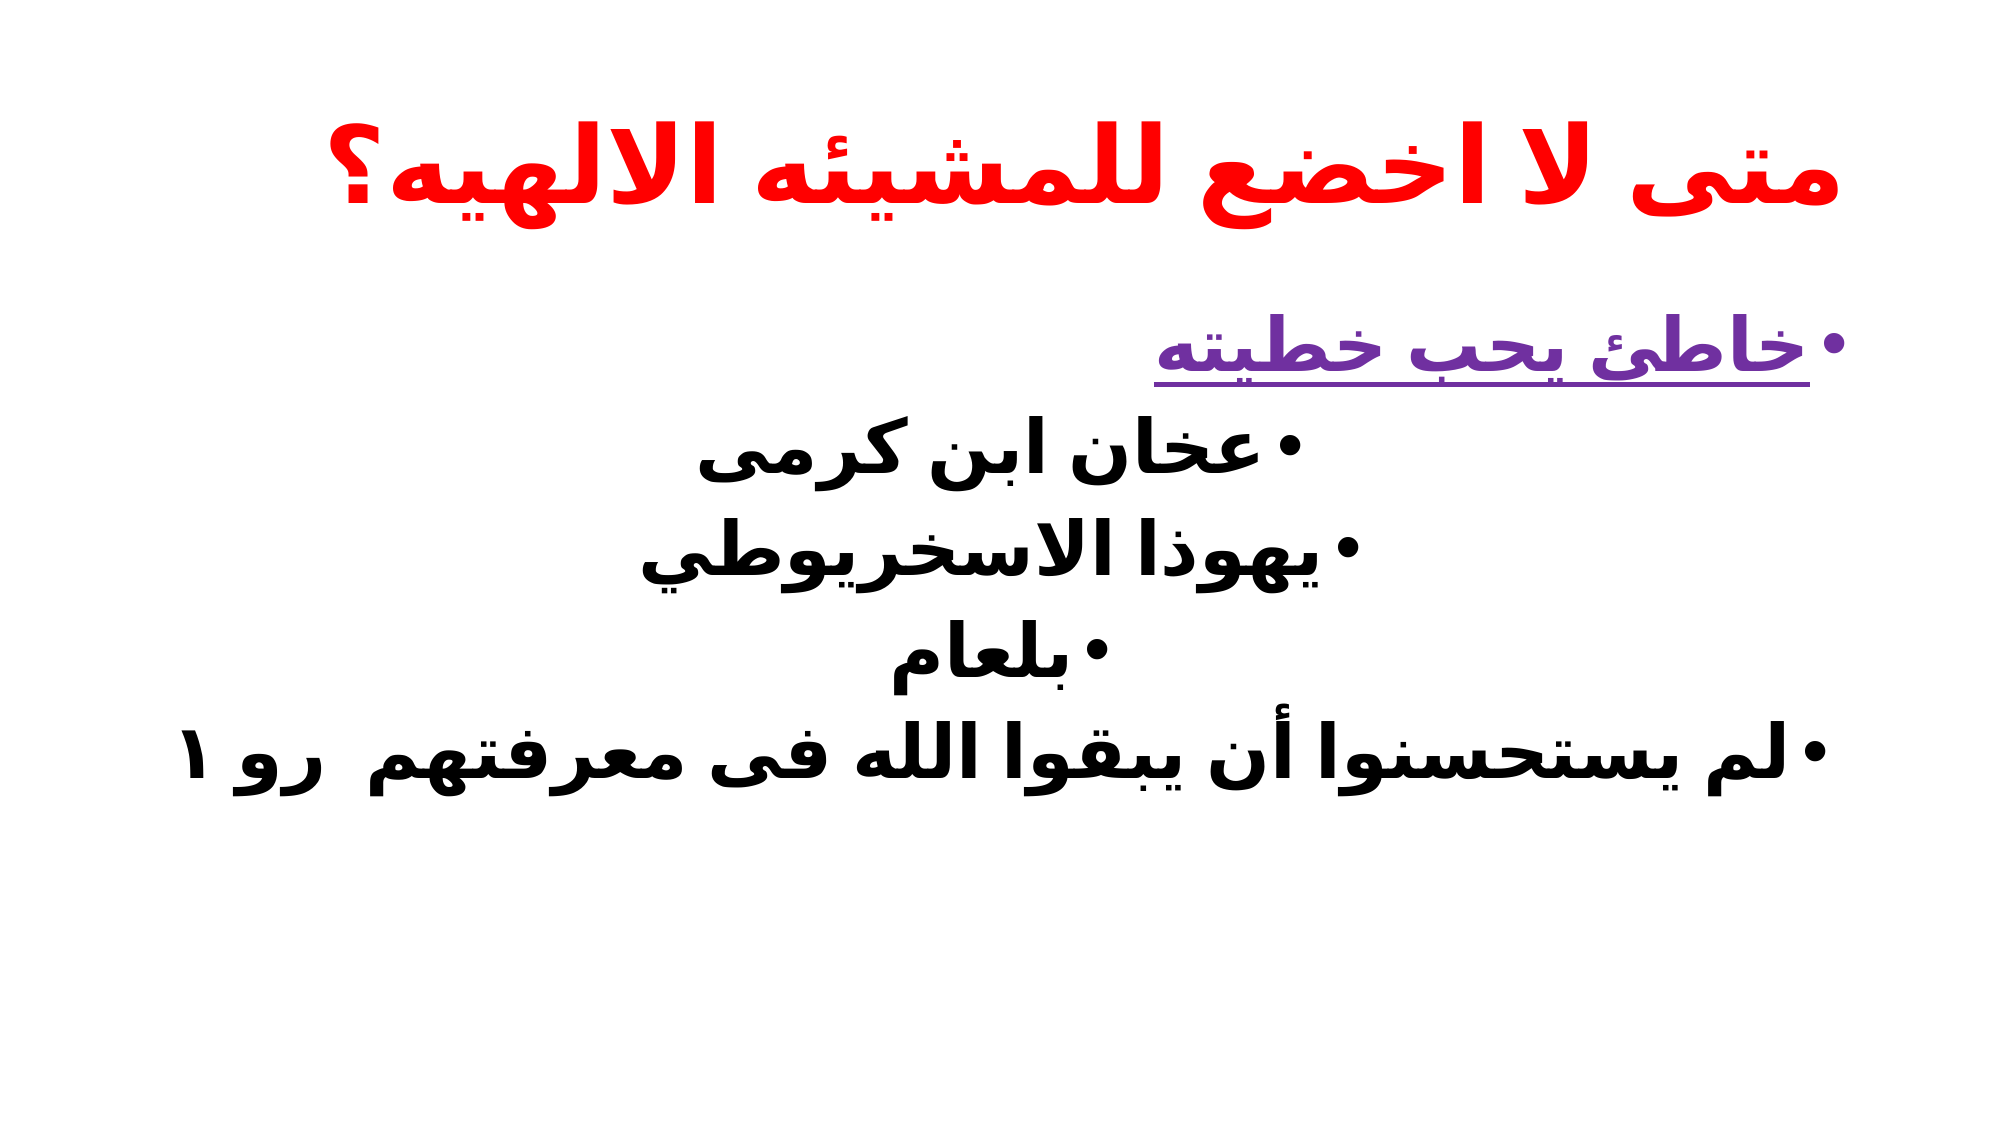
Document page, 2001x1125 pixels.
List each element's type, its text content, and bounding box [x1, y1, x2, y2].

title متى لا اخضع للمشيئه الالهيه؟ [137, 59, 1863, 278]
list خاطئ يحب خطيته عخان ابن كرمى يهوذا الاسخريوطي بلعام لم يستحسنوا أن يبقوا الله فى معرفتهم رو ١ [137, 299, 1863, 1014]
